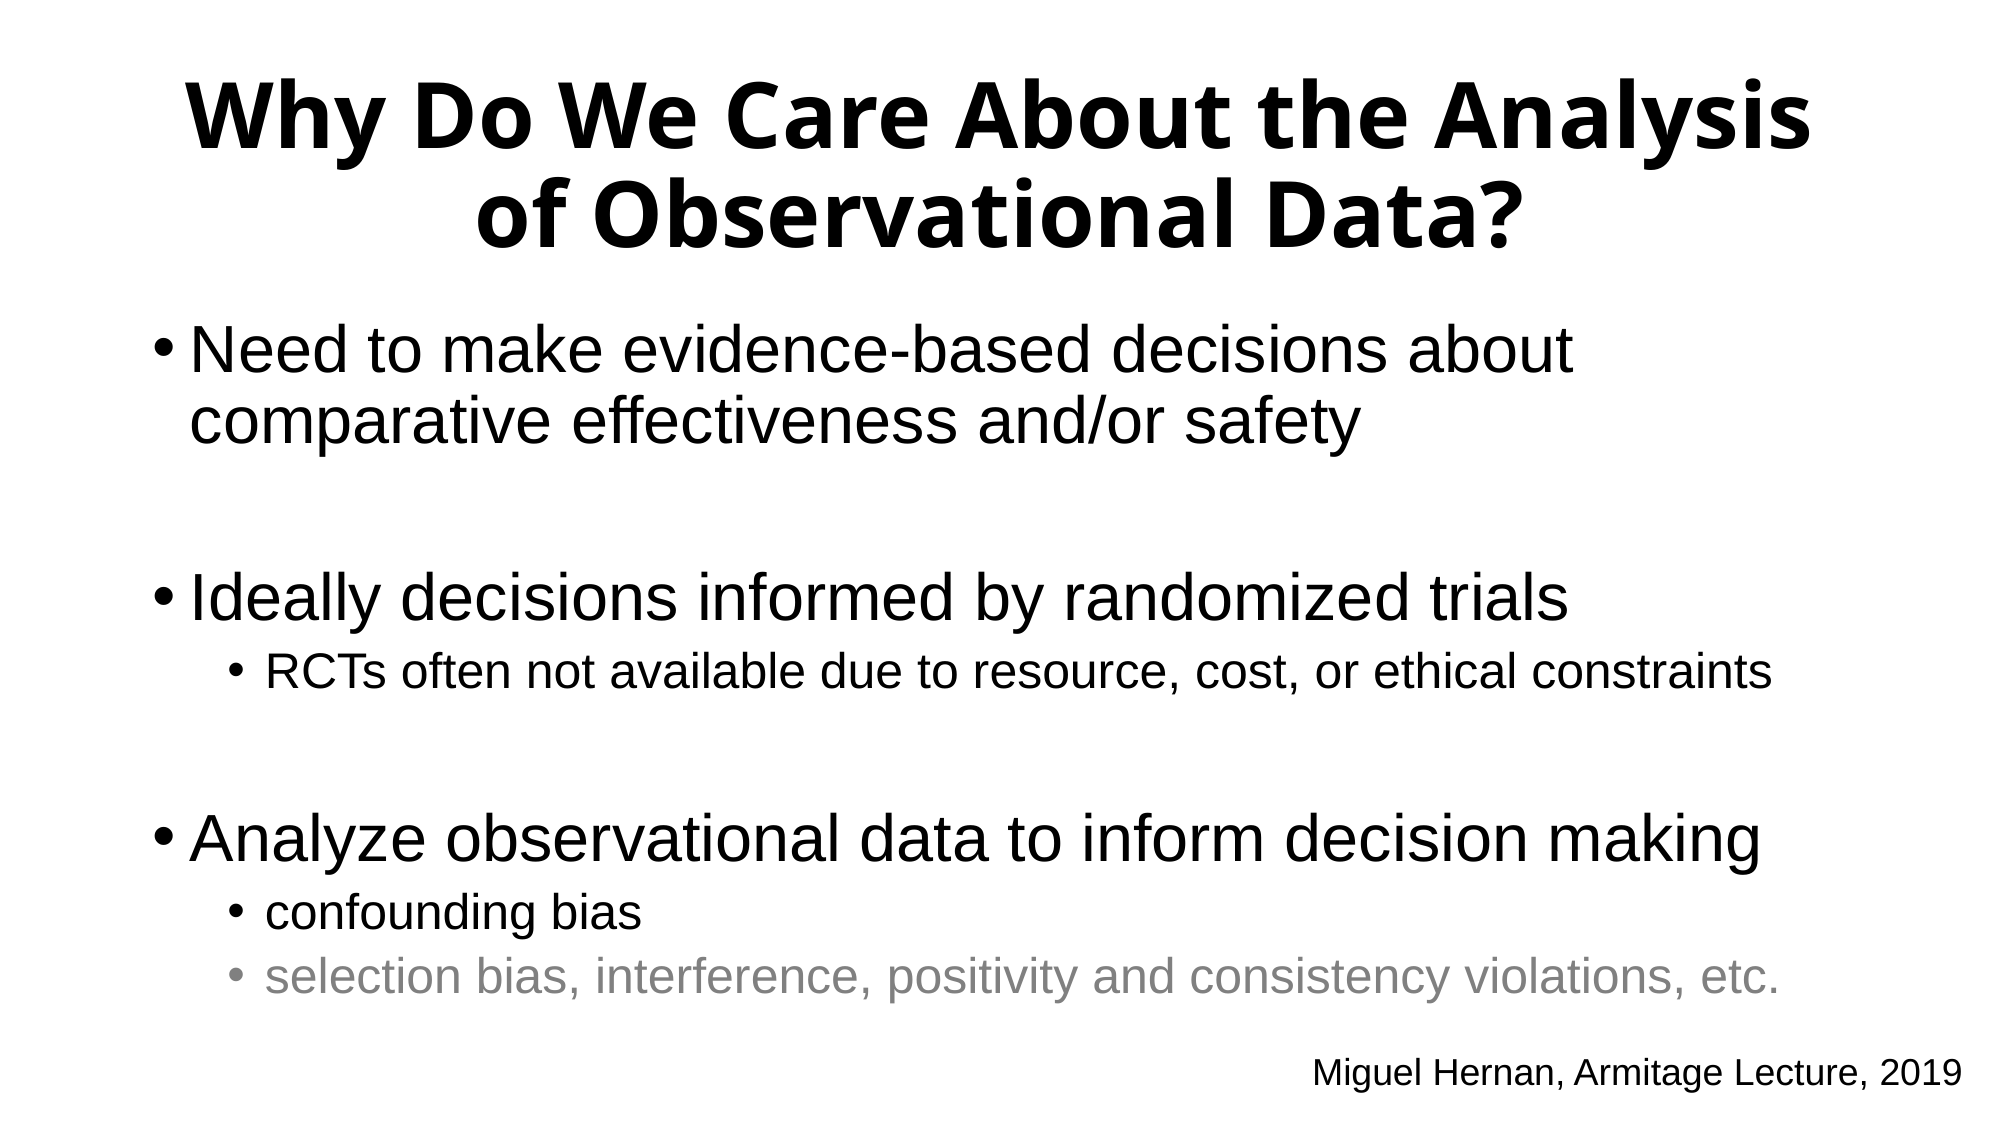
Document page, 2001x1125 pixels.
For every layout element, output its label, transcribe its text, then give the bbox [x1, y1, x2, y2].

text_box Miguel Hernan, Armitage Lecture, 2019 [1297, 1040, 2000, 1100]
title Why Do We Care About the Analysis of Observational Data? [137, 59, 1863, 278]
list Need to make evidence-based decisions about comparative effectiveness and/or safety Ideally decisions informed by randomized trials RCTs often not available due to resource, cost, or ethical constraints Analyze observational data to inform decision making confounding bias selection bias, interference, positivity and consistency violations, etc. [137, 307, 1863, 1021]
